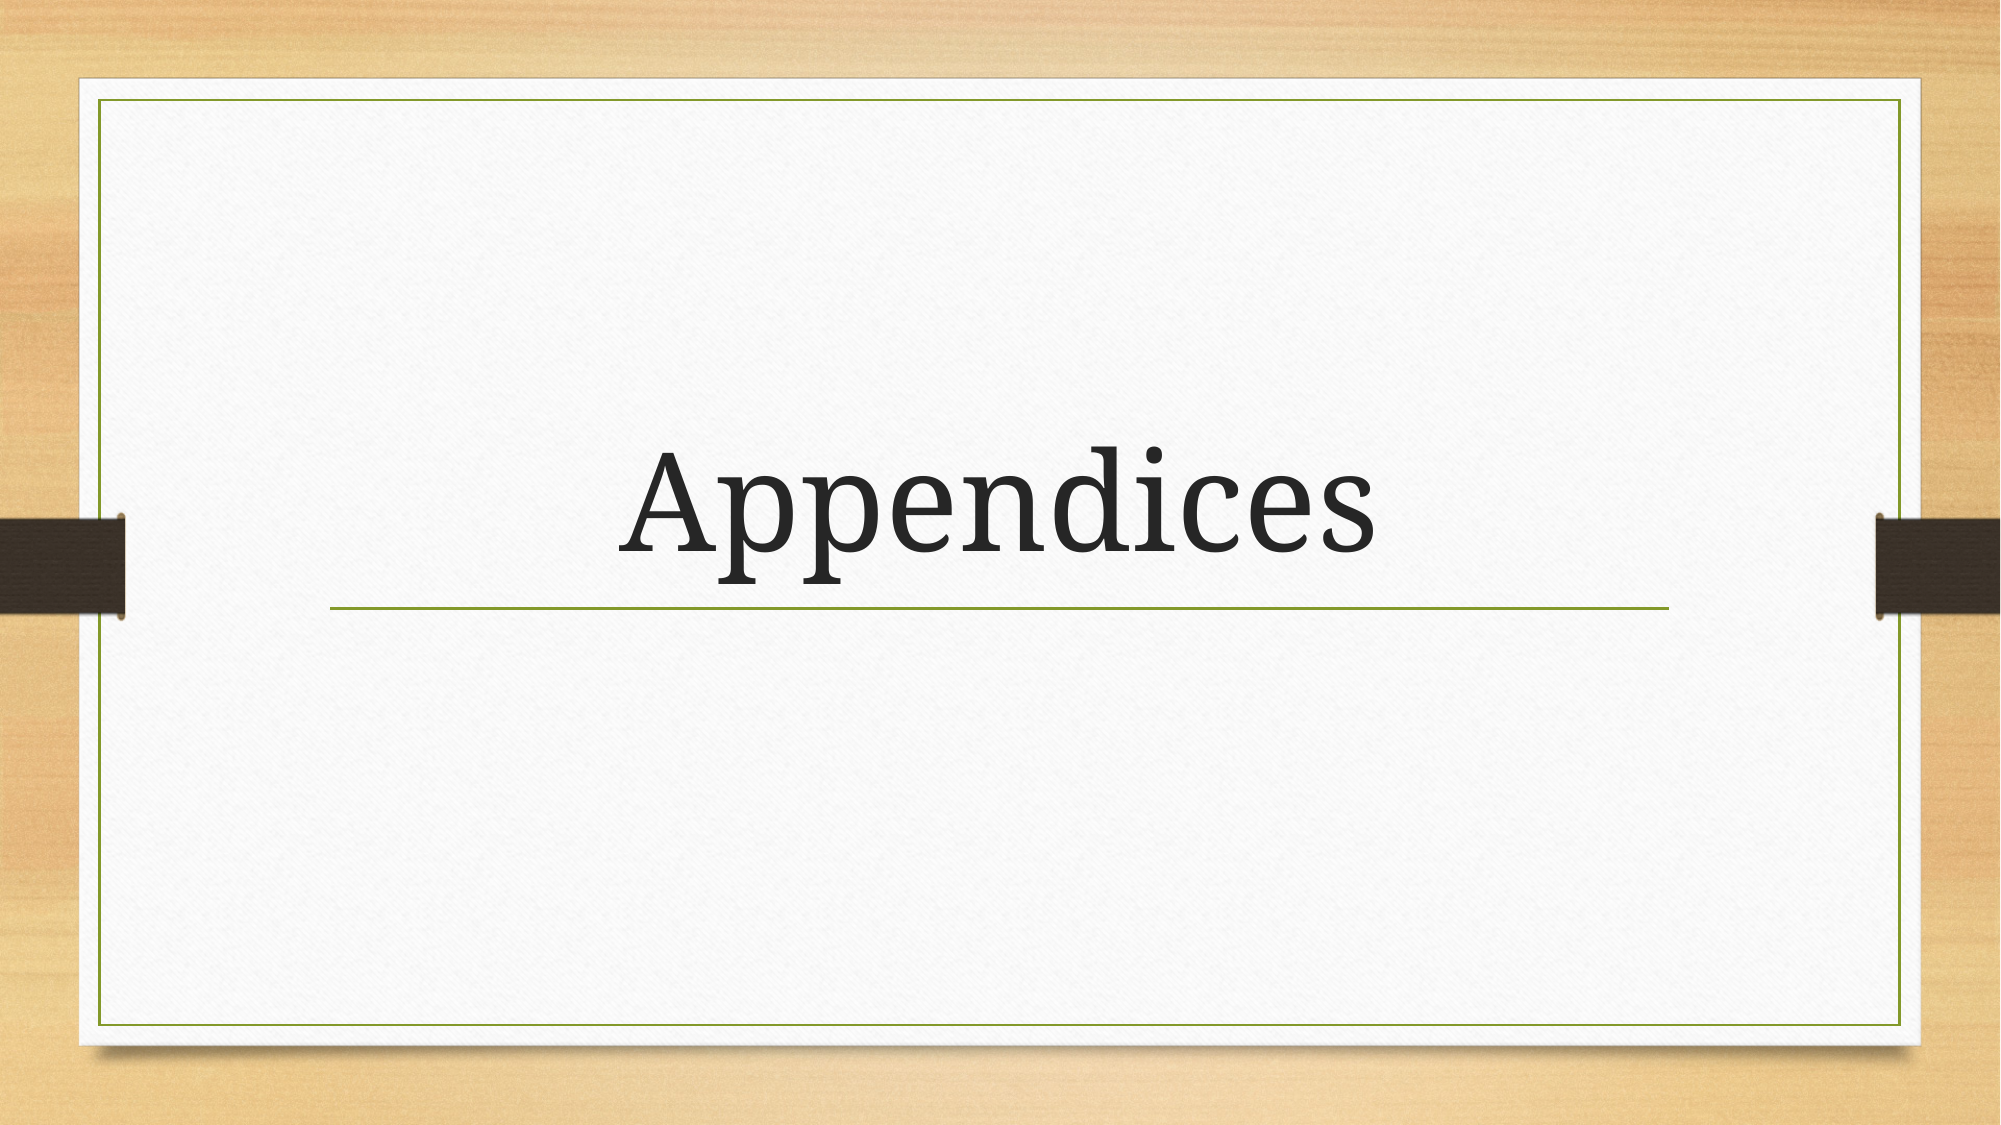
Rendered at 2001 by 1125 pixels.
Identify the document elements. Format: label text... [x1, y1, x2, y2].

picture [0, 0, 2001, 1125]
title Appendices [330, 287, 1669, 587]
